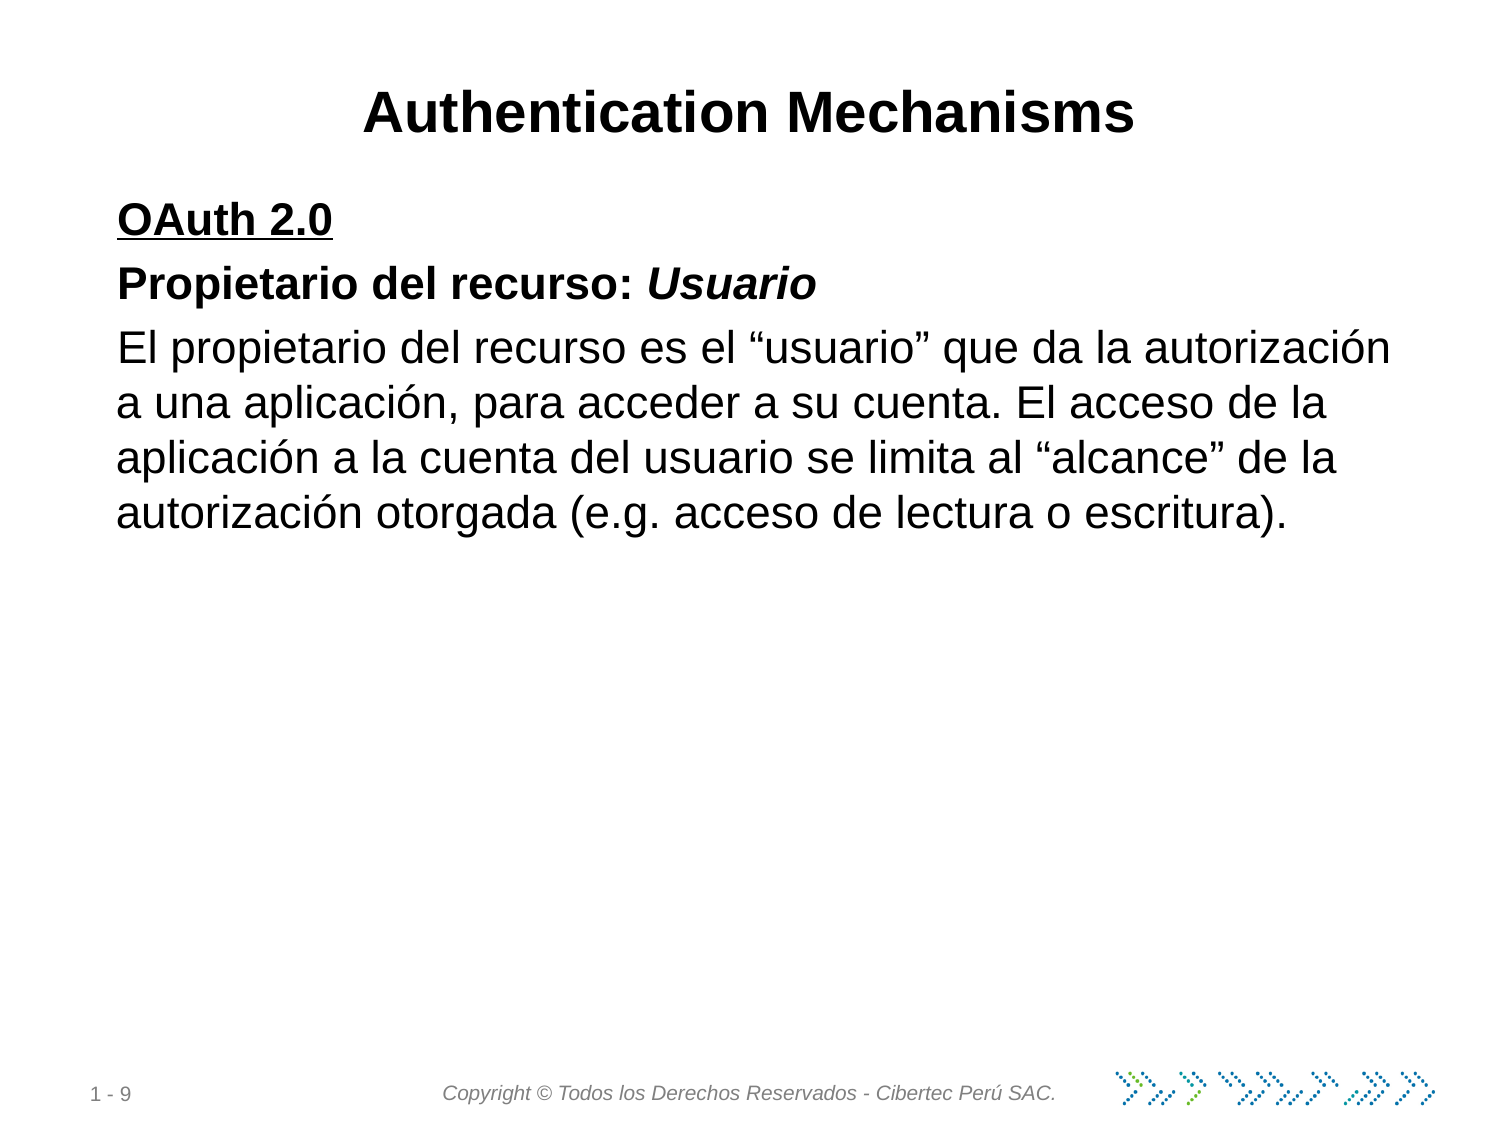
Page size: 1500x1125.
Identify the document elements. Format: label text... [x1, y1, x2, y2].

title Authentication Mechanisms [99, 72, 1399, 216]
picture [1107, 1071, 1445, 1108]
list OAuth 2.0 Propietario del recurso: Usuario El propietario del recurso es el “usuario” que da la autorización a una aplicación, para acceder a su cuenta. El acceso de la aplicación a la cuenta del usuario se limita al “alcance” de la autorización otorgada (e.g. acceso de lectura o escritura). [112, 187, 1412, 748]
